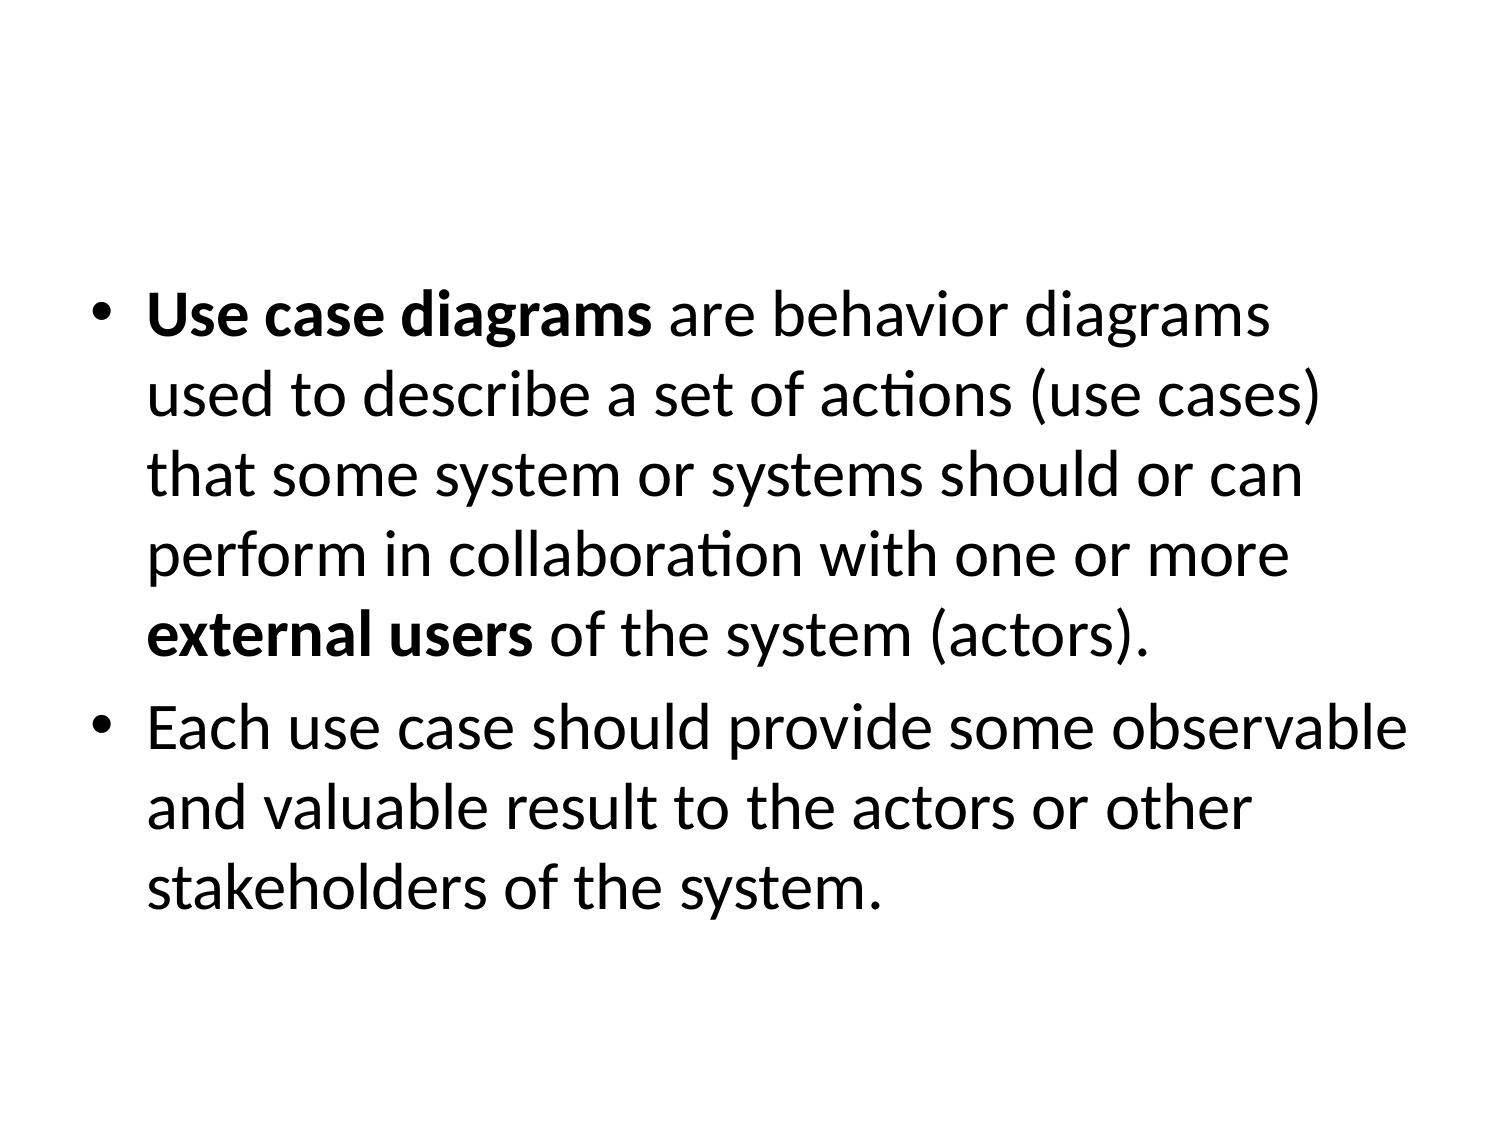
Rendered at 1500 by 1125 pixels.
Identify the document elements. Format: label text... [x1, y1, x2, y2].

list Use case diagrams are behavior diagrams used to describe a set of actions (use cases) that some system or systems should or can perform in collaboration with one or more external users of the system (actors). Each use case should provide some observable and valuable result to the actors or other stakeholders of the system. [75, 262, 1425, 1005]
